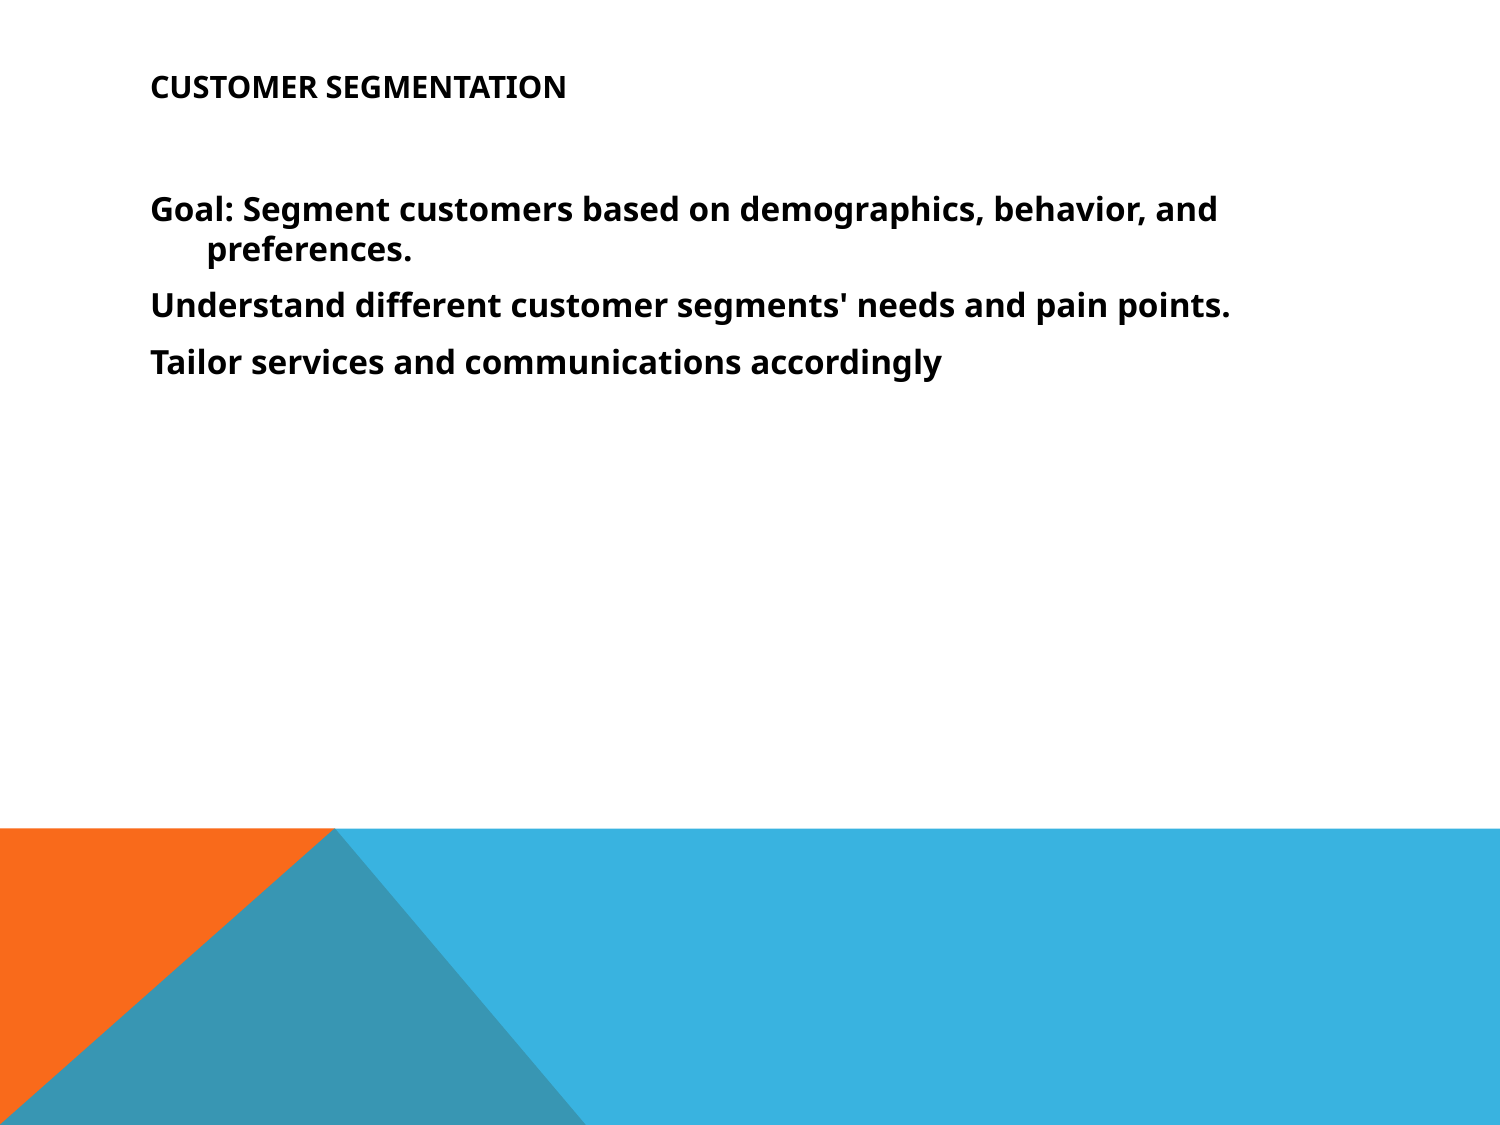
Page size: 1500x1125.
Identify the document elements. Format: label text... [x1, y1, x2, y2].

list Goal: Segment customers based on demographics, behavior, and preferences. Understand different customer segments' needs and pain points. Tailor services and communications accordingly [135, 180, 1369, 768]
title Customer Segmentation [135, 60, 1369, 150]
